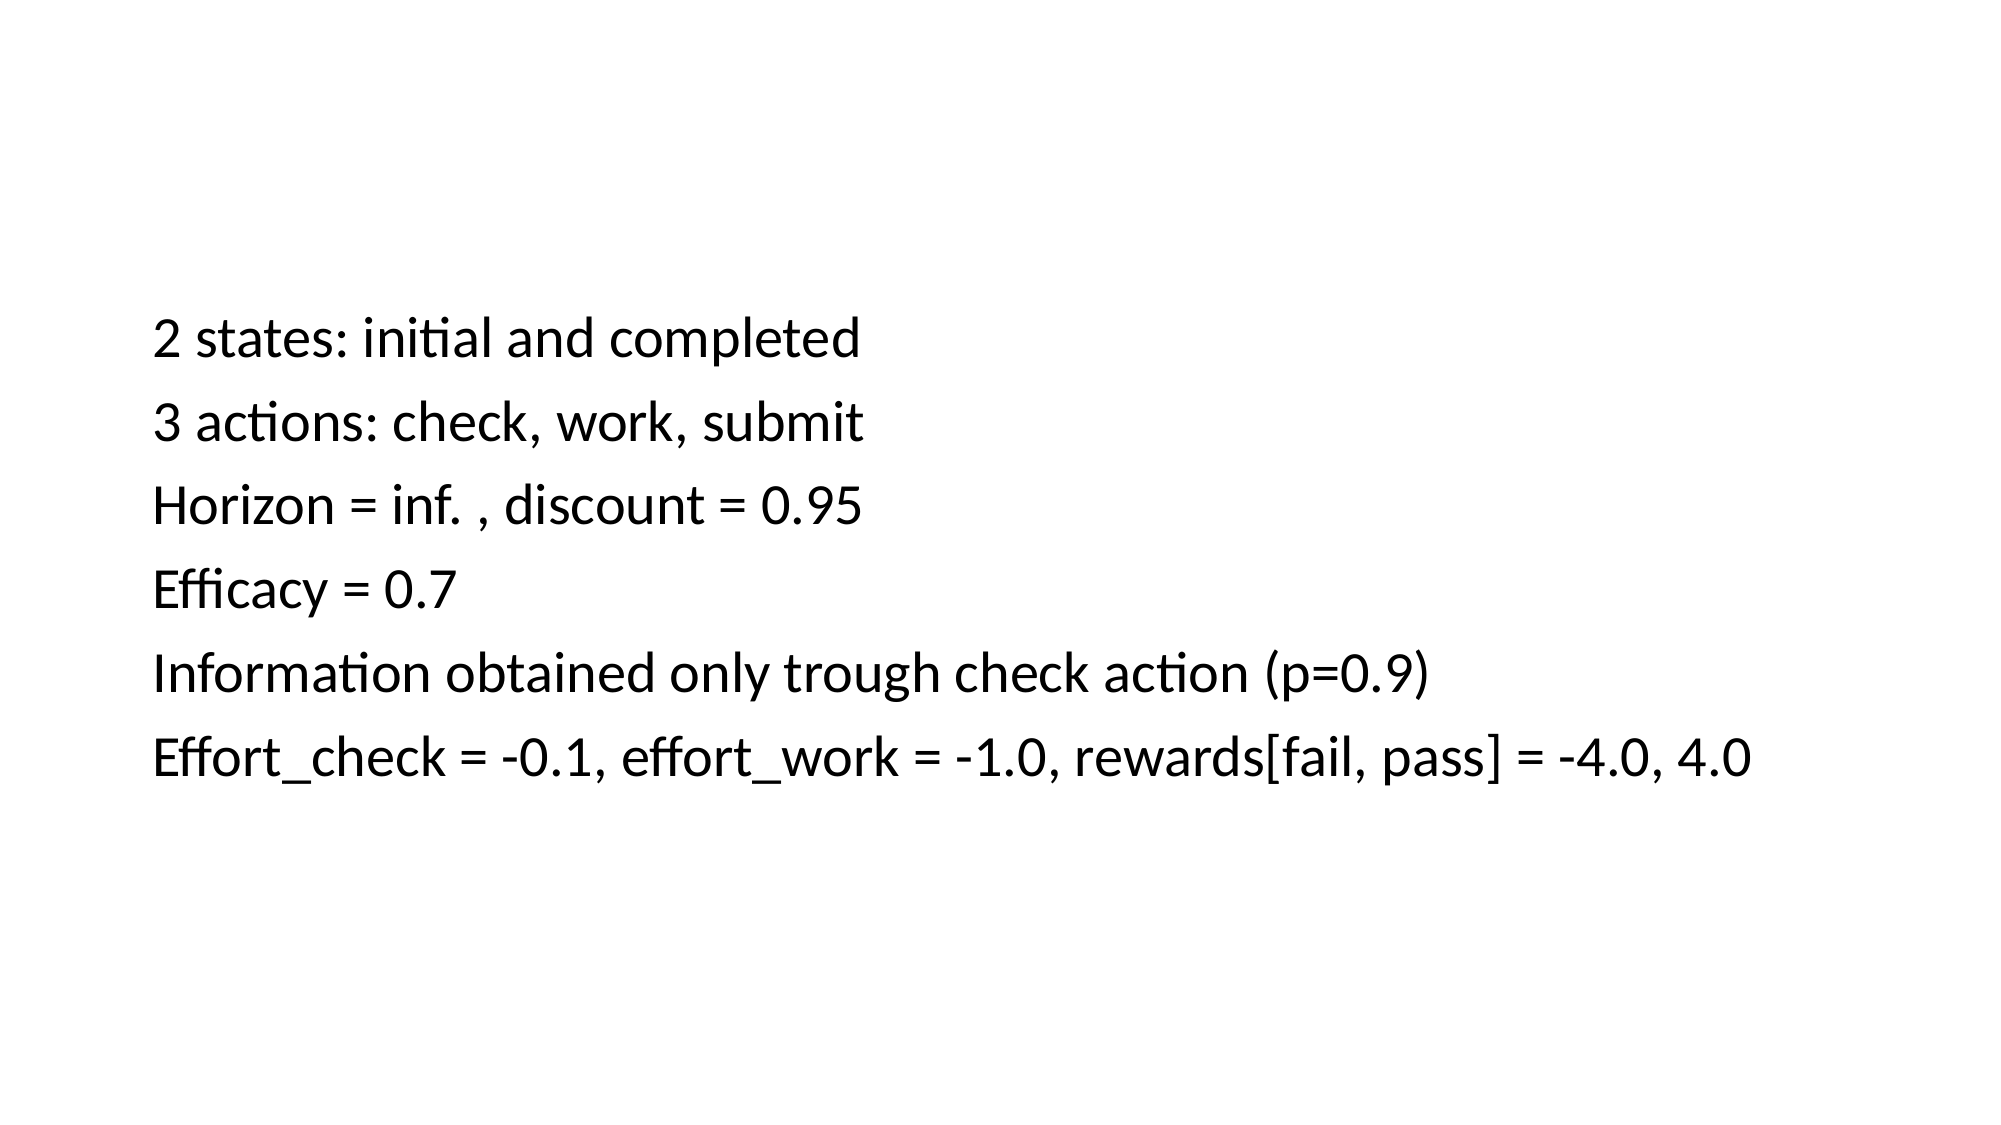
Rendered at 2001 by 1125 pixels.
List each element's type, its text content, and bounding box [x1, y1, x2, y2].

list 2 states: initial and completed 3 actions: check, work, submit Horizon = inf. , discount = 0.95 Efficacy = 0.7 Information obtained only trough check action (p=0.9) Effort_check = -0.1, effort_work = -1.0, rewards[fail, pass] = -4.0, 4.0 [137, 299, 1863, 1014]
